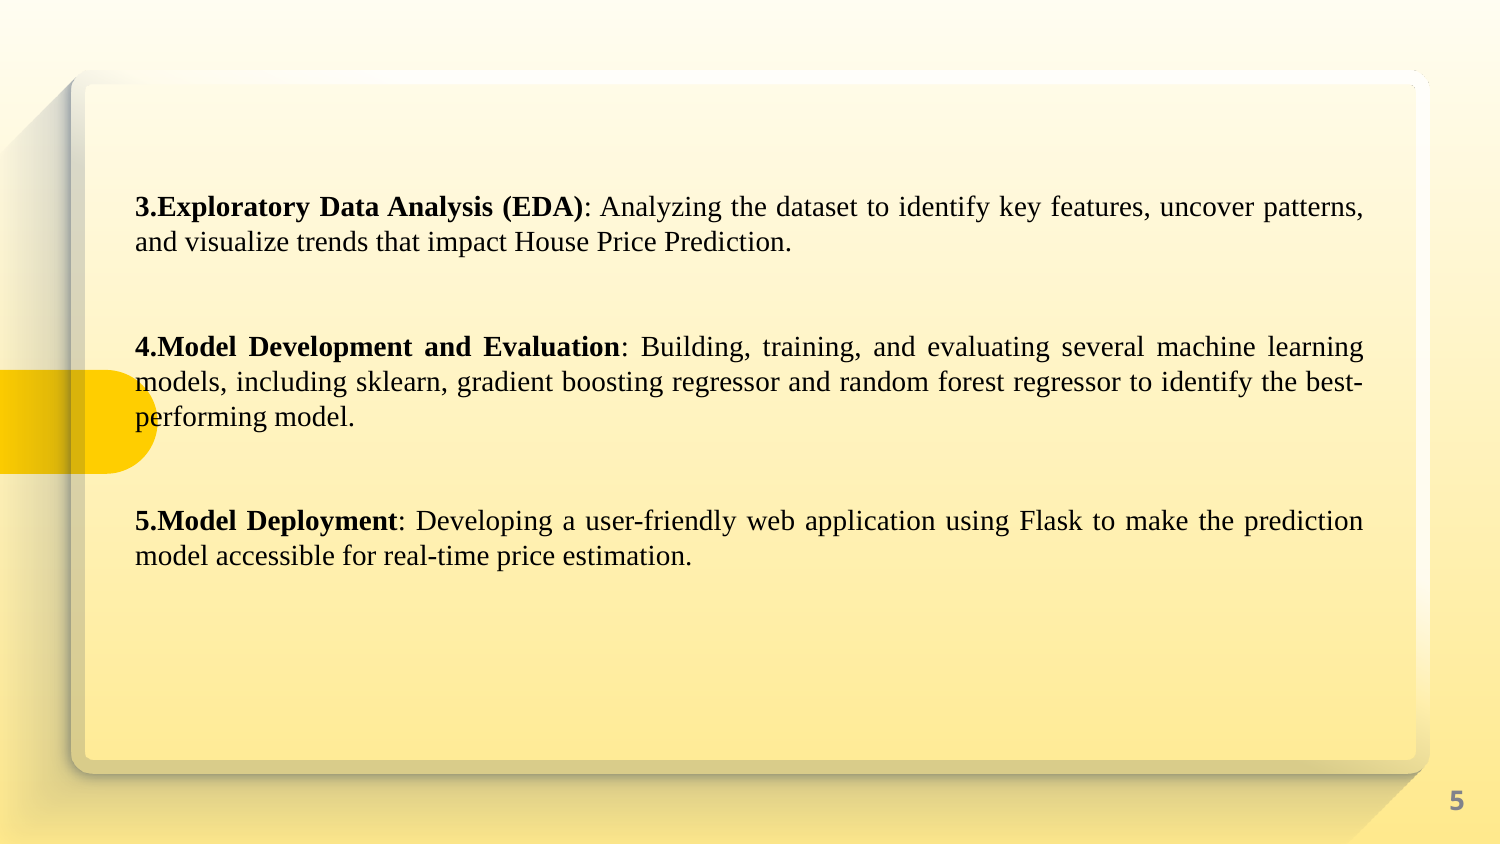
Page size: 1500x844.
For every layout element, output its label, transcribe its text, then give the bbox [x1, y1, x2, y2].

text_box 3.Exploratory Data Analysis (EDA): Analyzing the dataset to identify key features, uncover patterns, and visualize trends that impact House Price Prediction. 4.Model Development and Evaluation: Building, training, and evaluating several machine learning models, including sklearn, gradient boosting regressor and random forest regressor to identify the best-performing model. 5.Model Deployment: Developing a user-friendly web application using Flask to make the prediction model accessible for real-time price estimation. [120, 179, 1380, 579]
picture [0, 0, 1500, 844]
slide_number 5 [1414, 759, 1500, 844]
